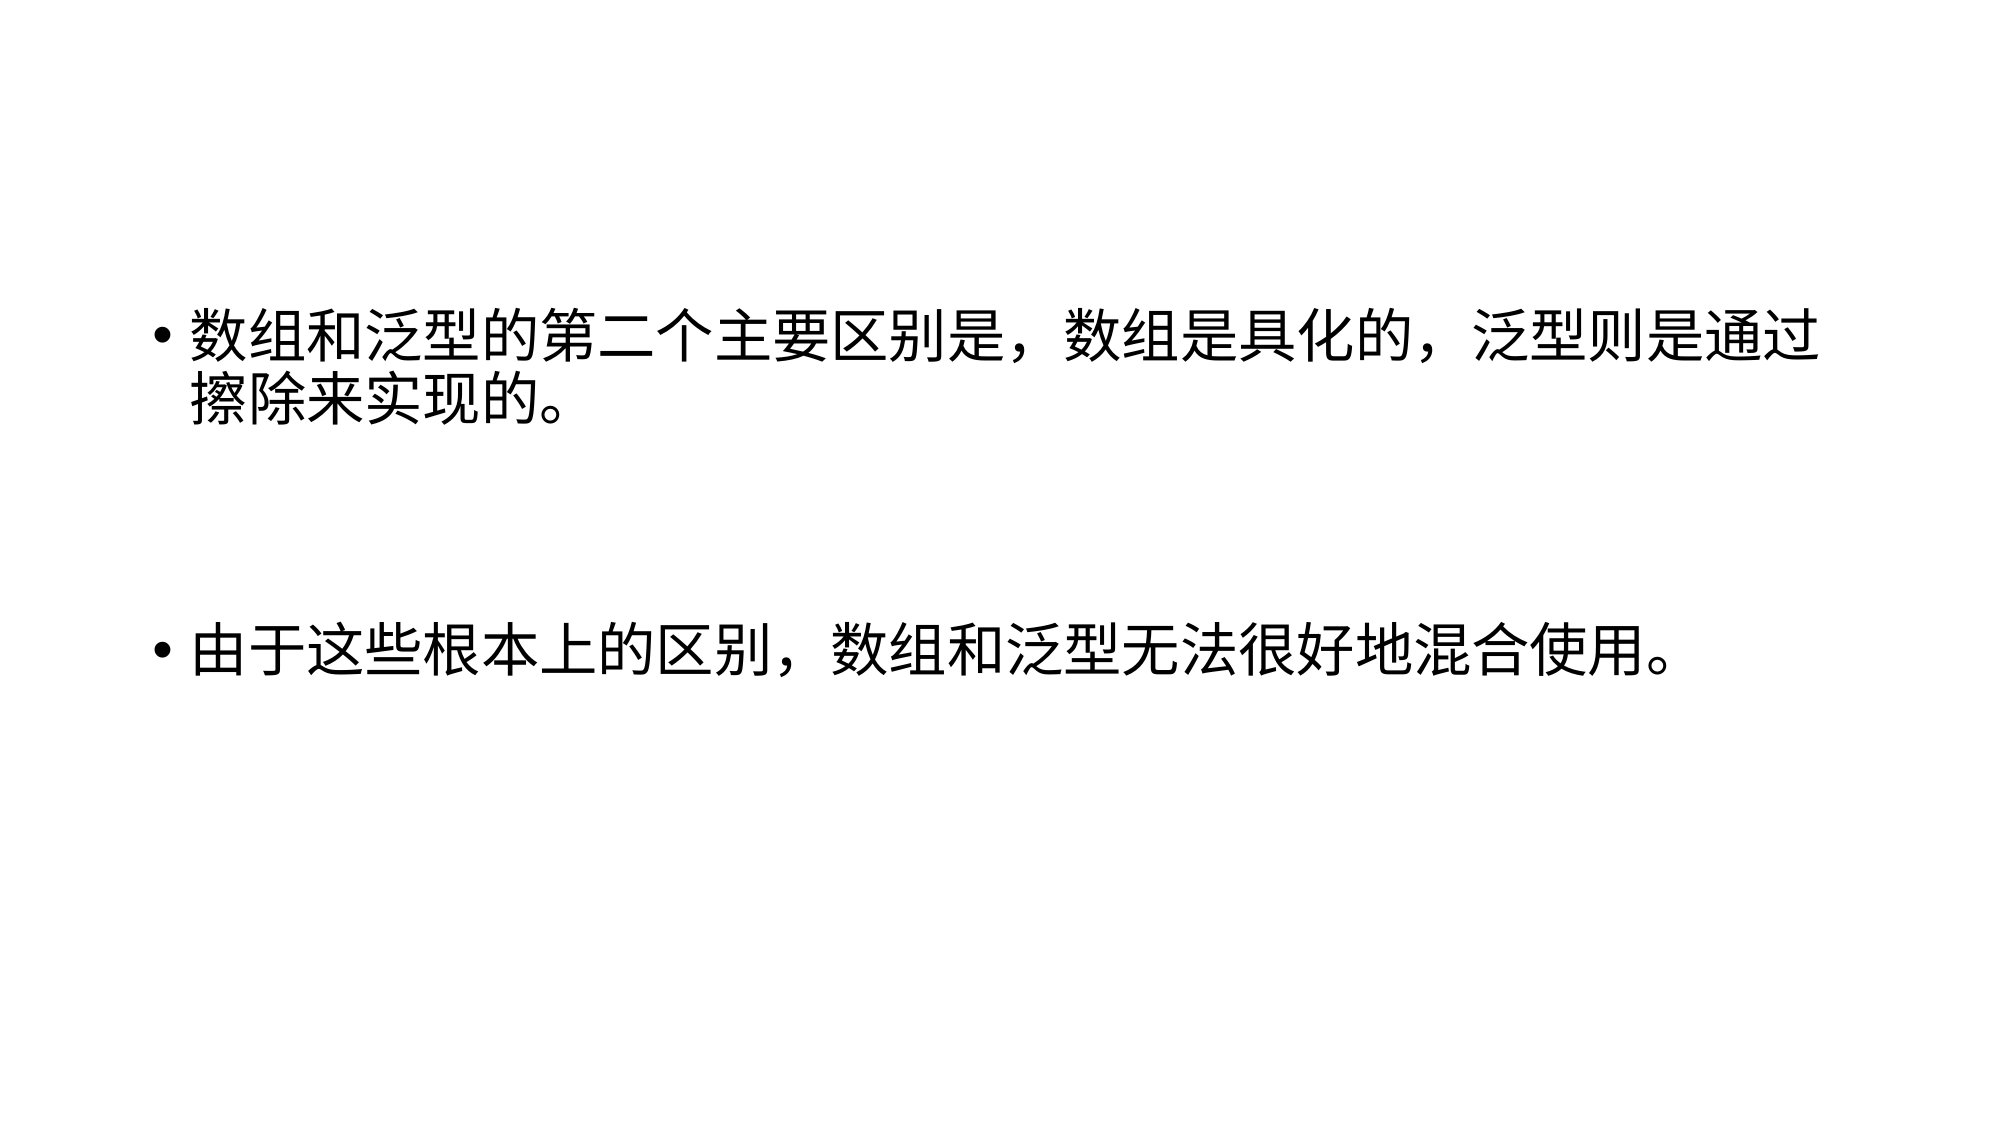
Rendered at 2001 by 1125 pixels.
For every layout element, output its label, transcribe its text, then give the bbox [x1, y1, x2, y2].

list 数组和泛型的第二个主要区别是，数组是具化的，泛型则是通过擦除来实现的。 由于这些根本上的区别，数组和泛型无法很好地混合使用。 [137, 299, 1863, 1014]
